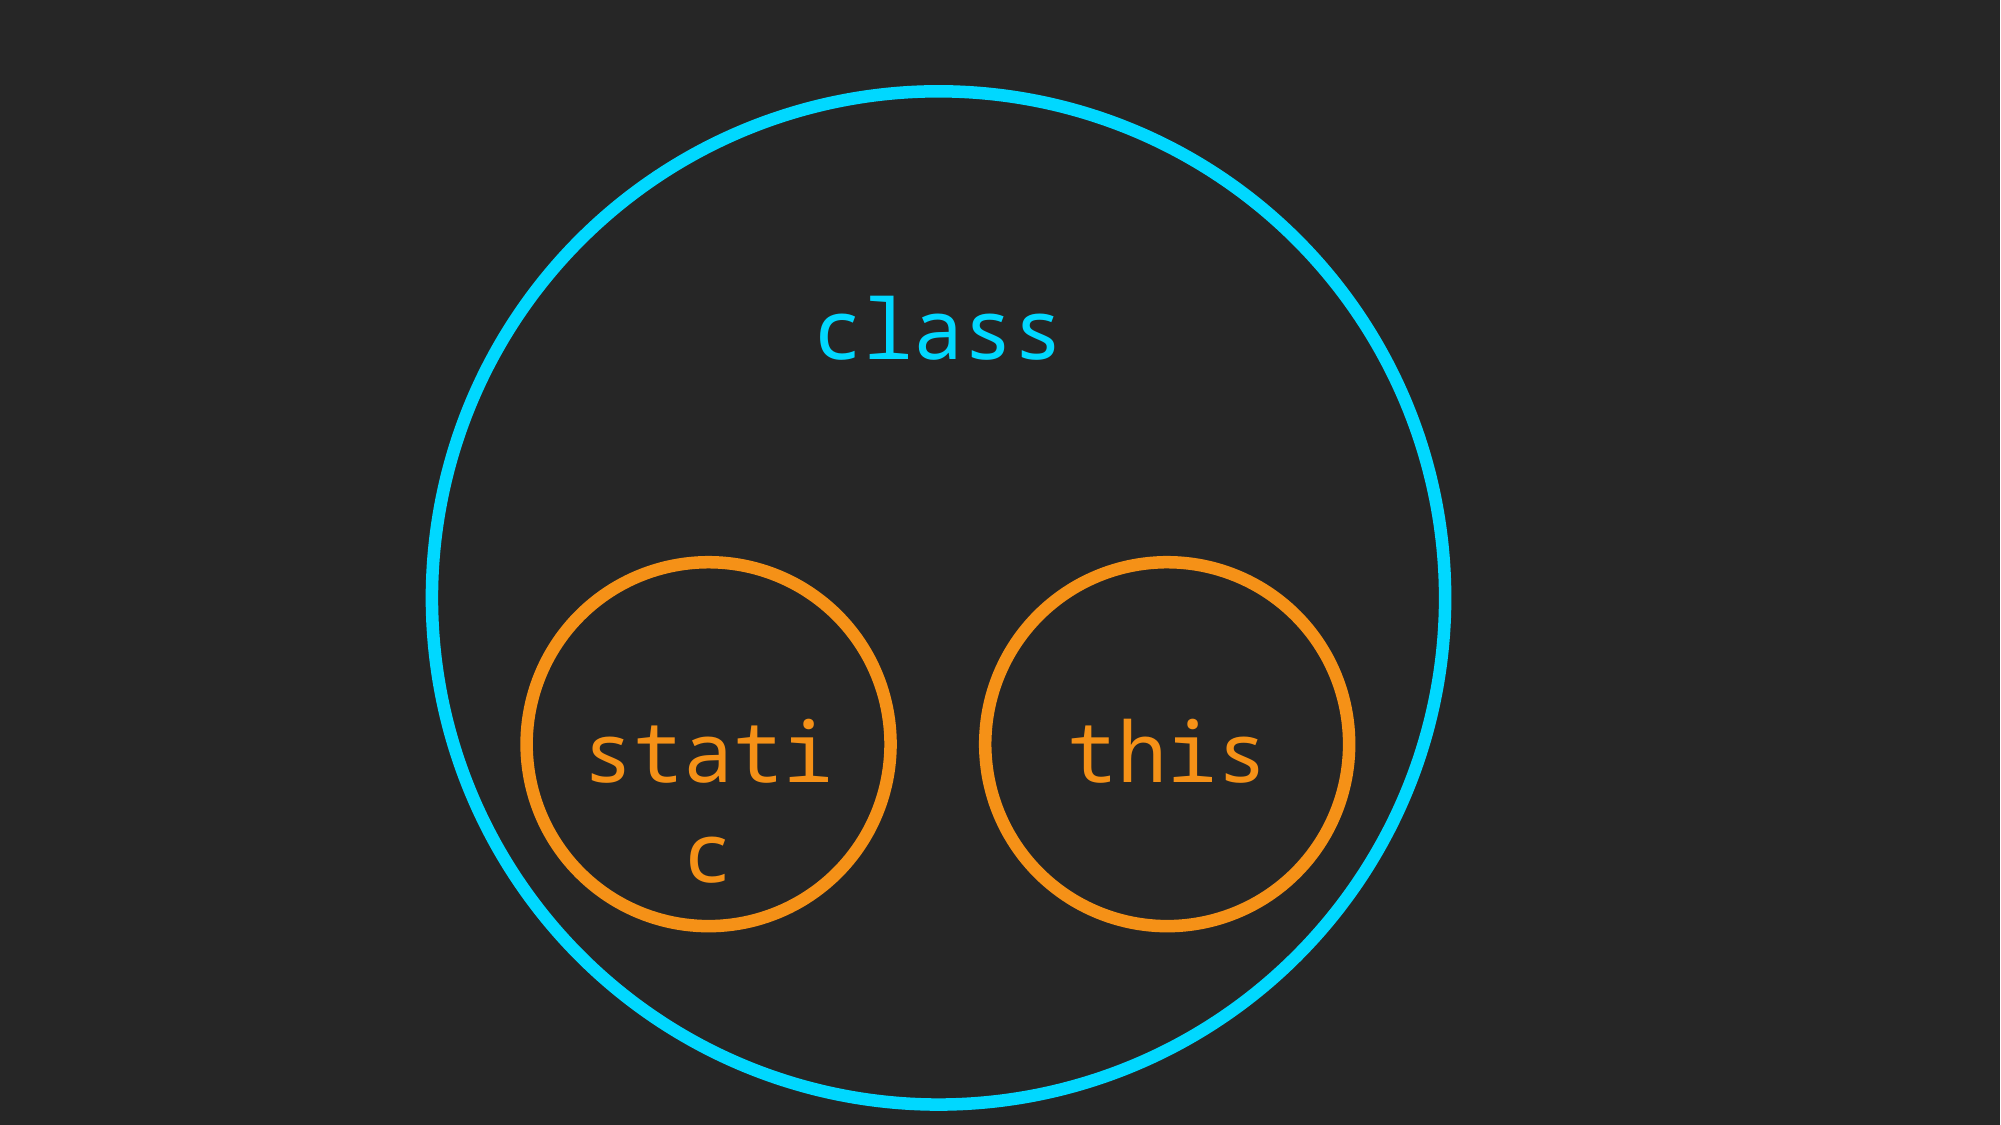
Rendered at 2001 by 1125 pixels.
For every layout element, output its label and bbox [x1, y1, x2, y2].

text_box [985, 562, 1350, 927]
text_box [431, 91, 1446, 1105]
text_box [526, 562, 891, 927]
